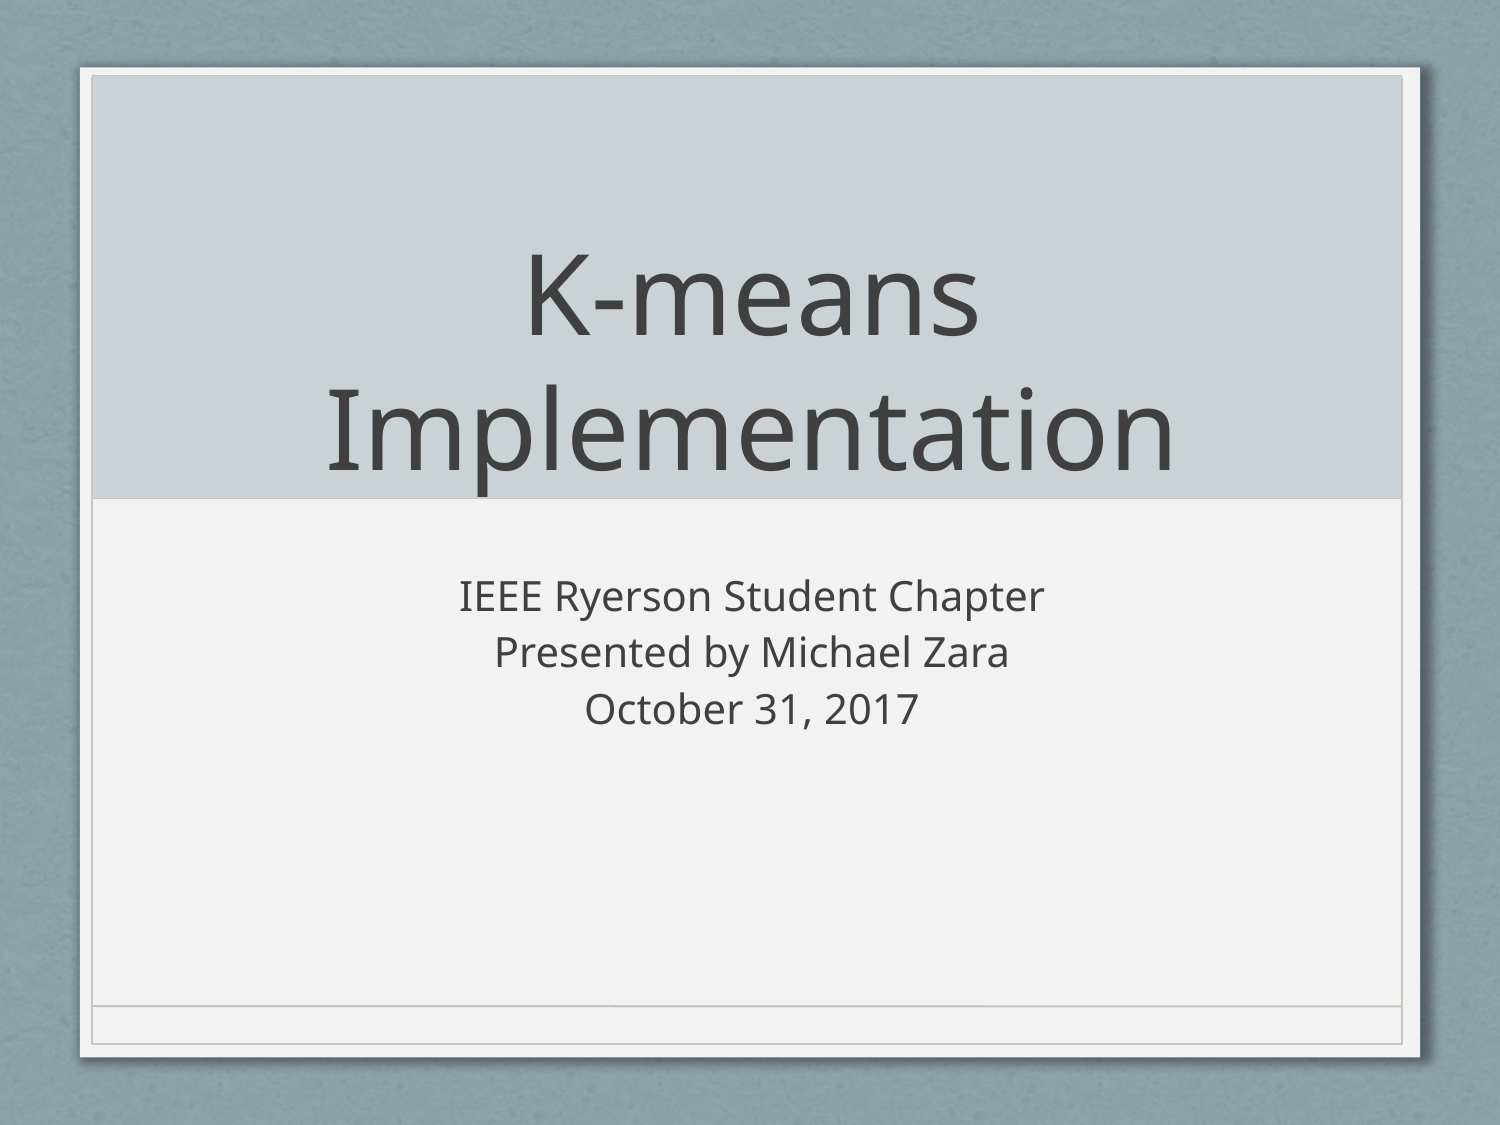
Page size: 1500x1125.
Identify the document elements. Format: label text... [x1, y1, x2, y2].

subtitle IEEE Ryerson Student Chapter Presented by Michael Zara October 31, 2017 [150, 562, 1355, 850]
title K-means Implementation [150, 184, 1355, 500]
